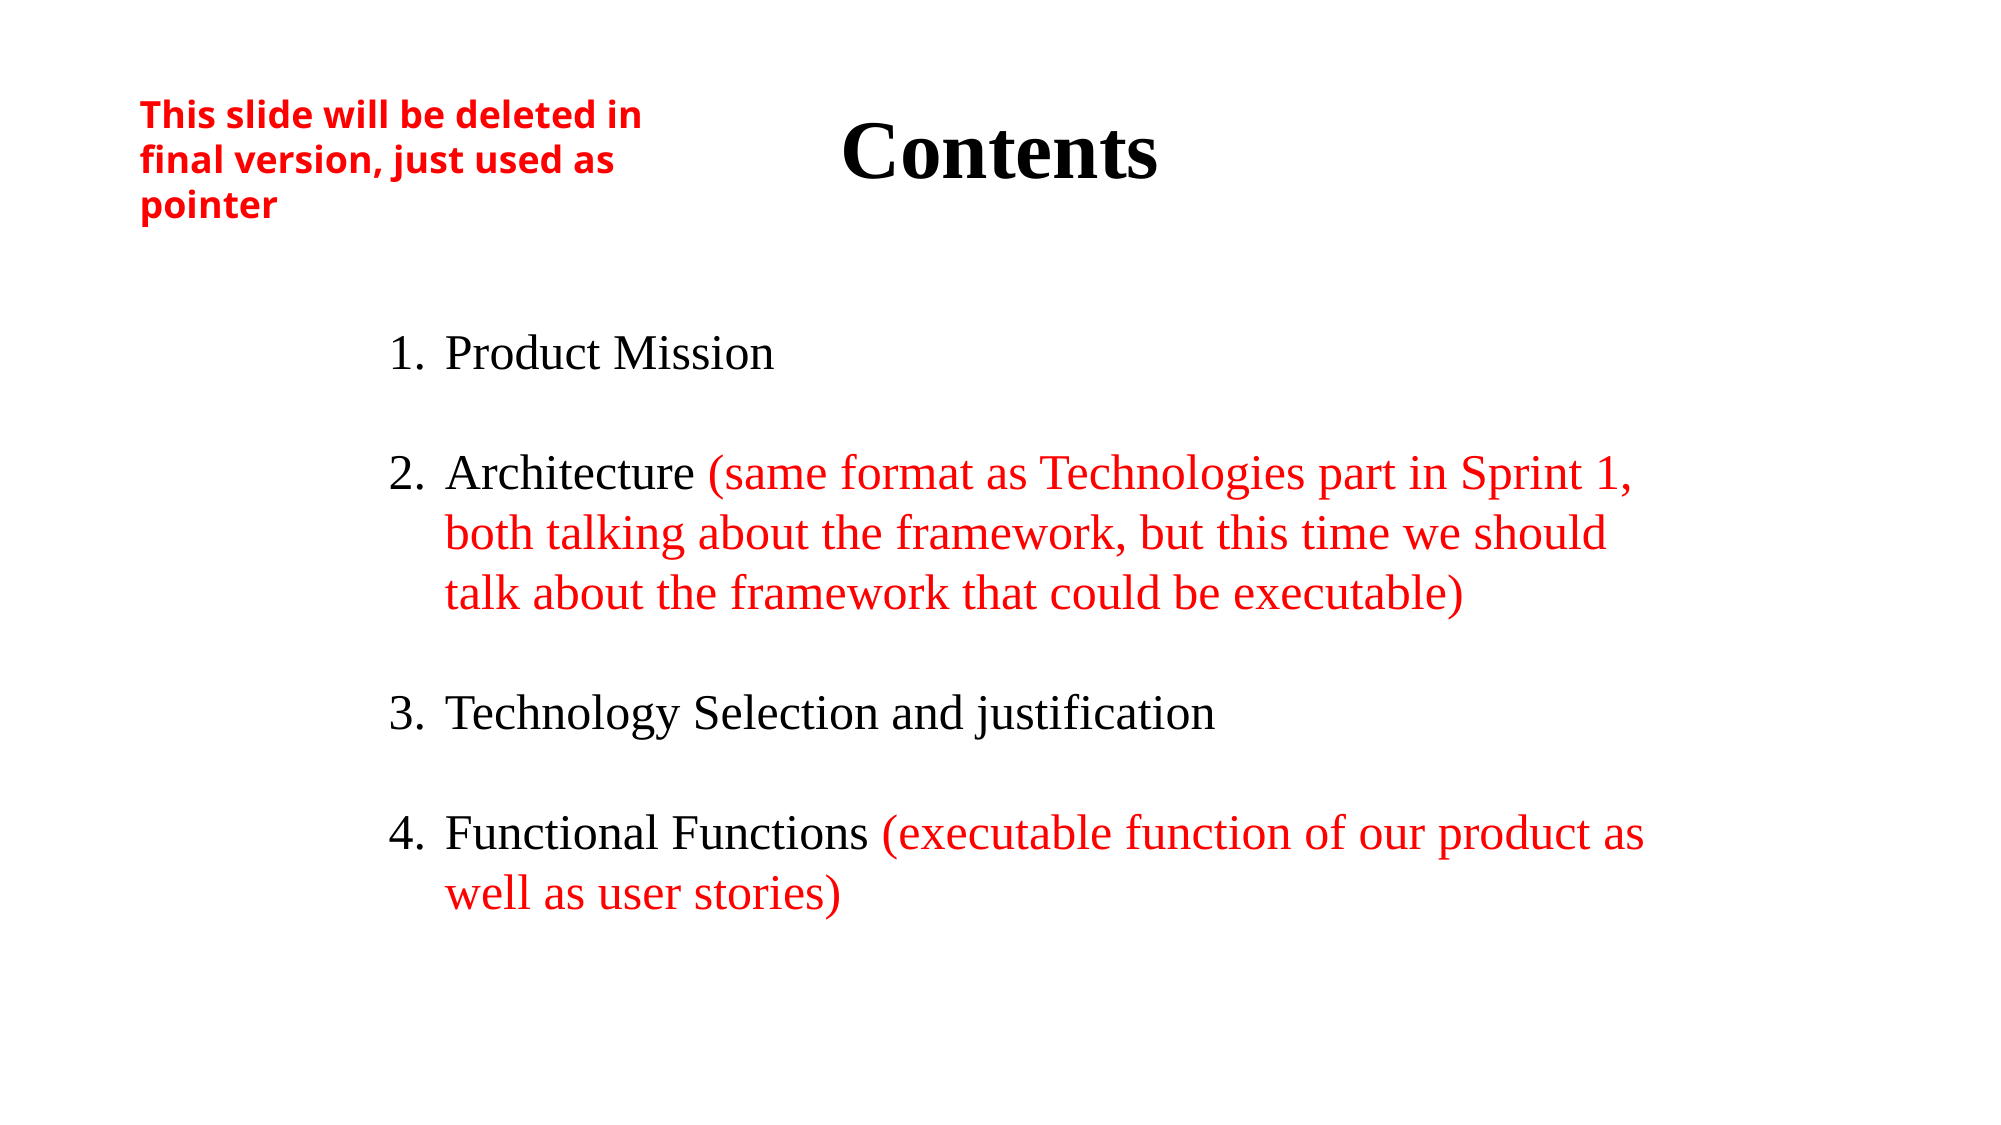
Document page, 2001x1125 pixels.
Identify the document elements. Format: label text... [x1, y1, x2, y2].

text_box Contents [825, 88, 1175, 204]
text_box Product Mission Architecture (same format as Technologies part in Sprint 1, both talking about the framework, but this time we should talk about the framework that could be executable) Technology Selection and justification Functional Functions (executable function of our product as well as user stories) [373, 312, 1676, 988]
text_box This slide will be deleted in final version, just used as pointer [124, 83, 710, 234]
